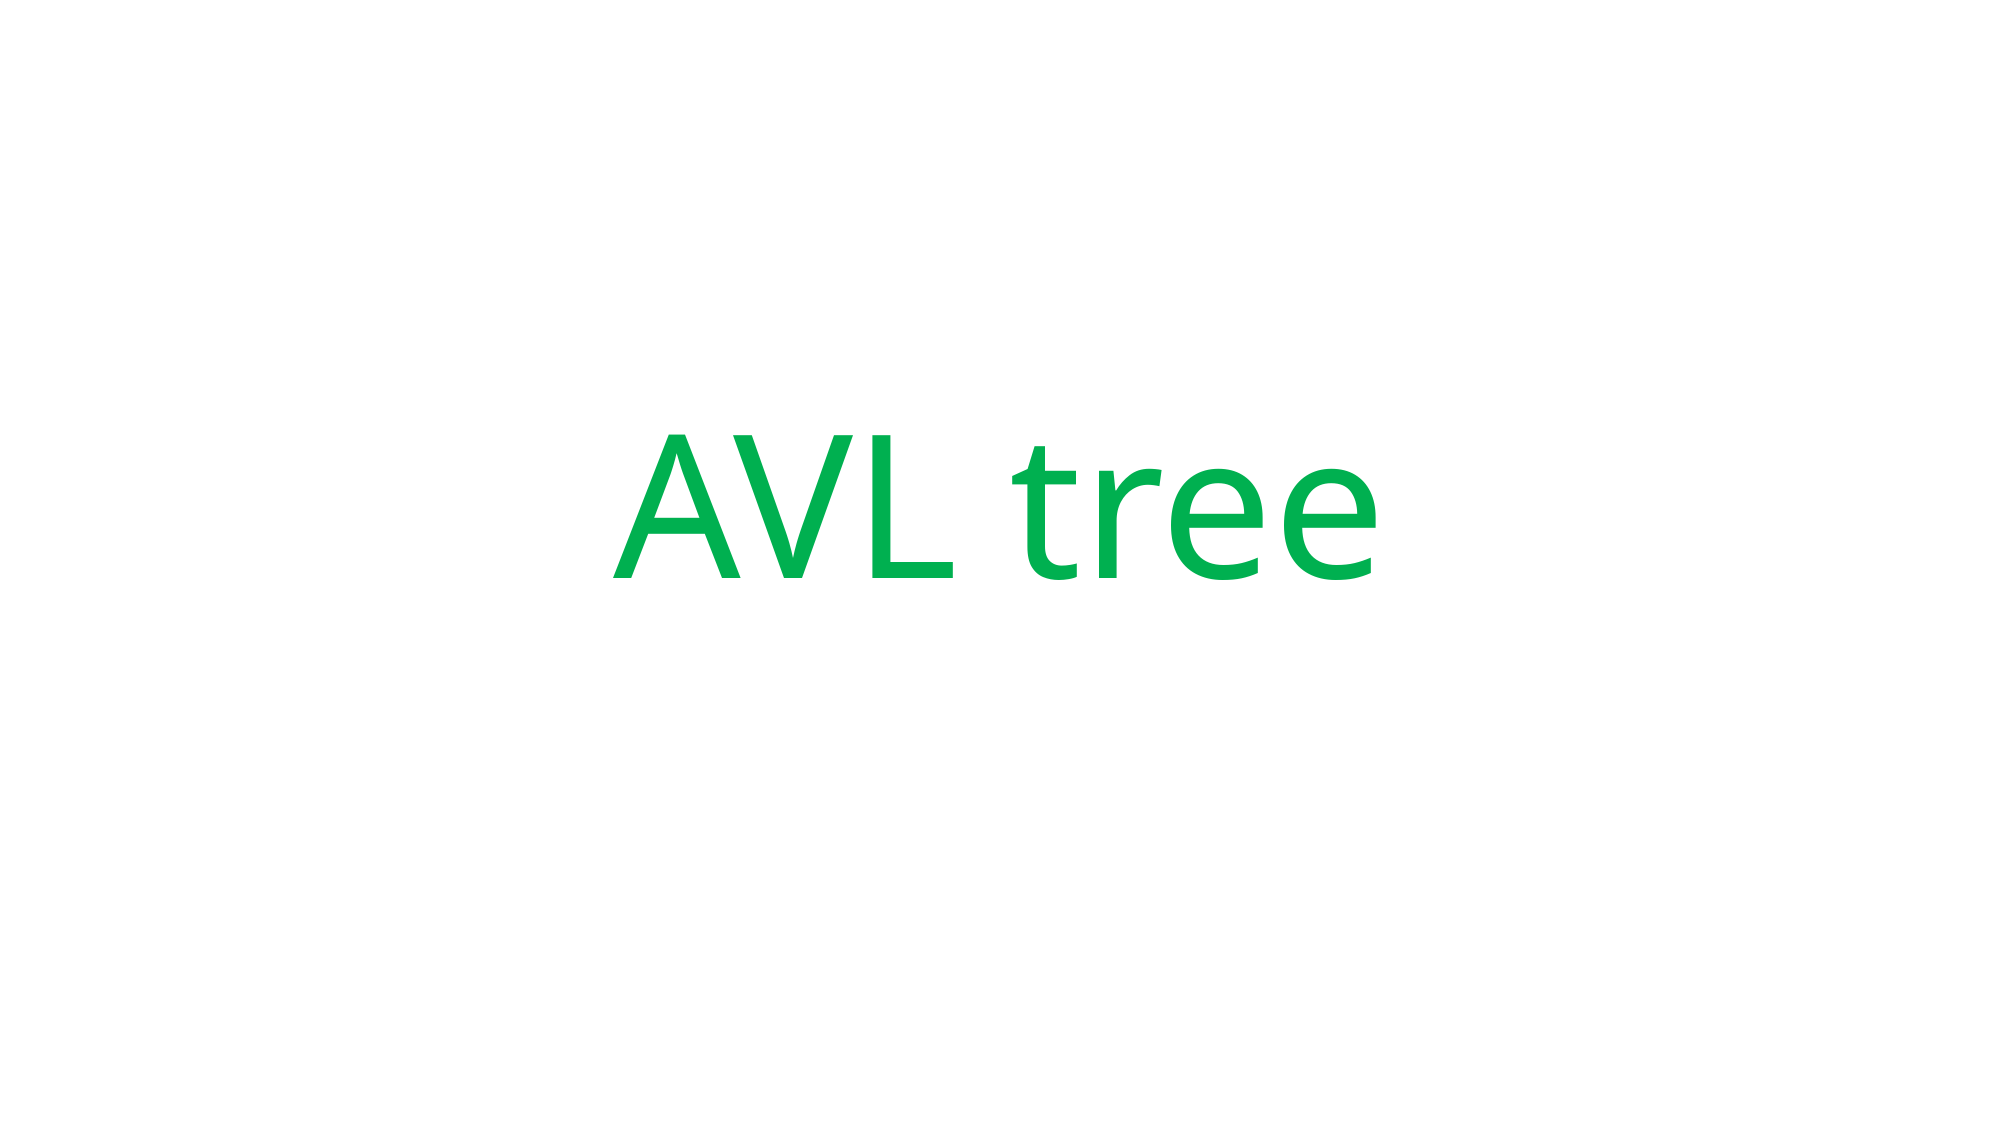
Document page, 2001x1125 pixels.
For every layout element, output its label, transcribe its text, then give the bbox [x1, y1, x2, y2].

list AVL tree [125, 398, 1875, 678]
